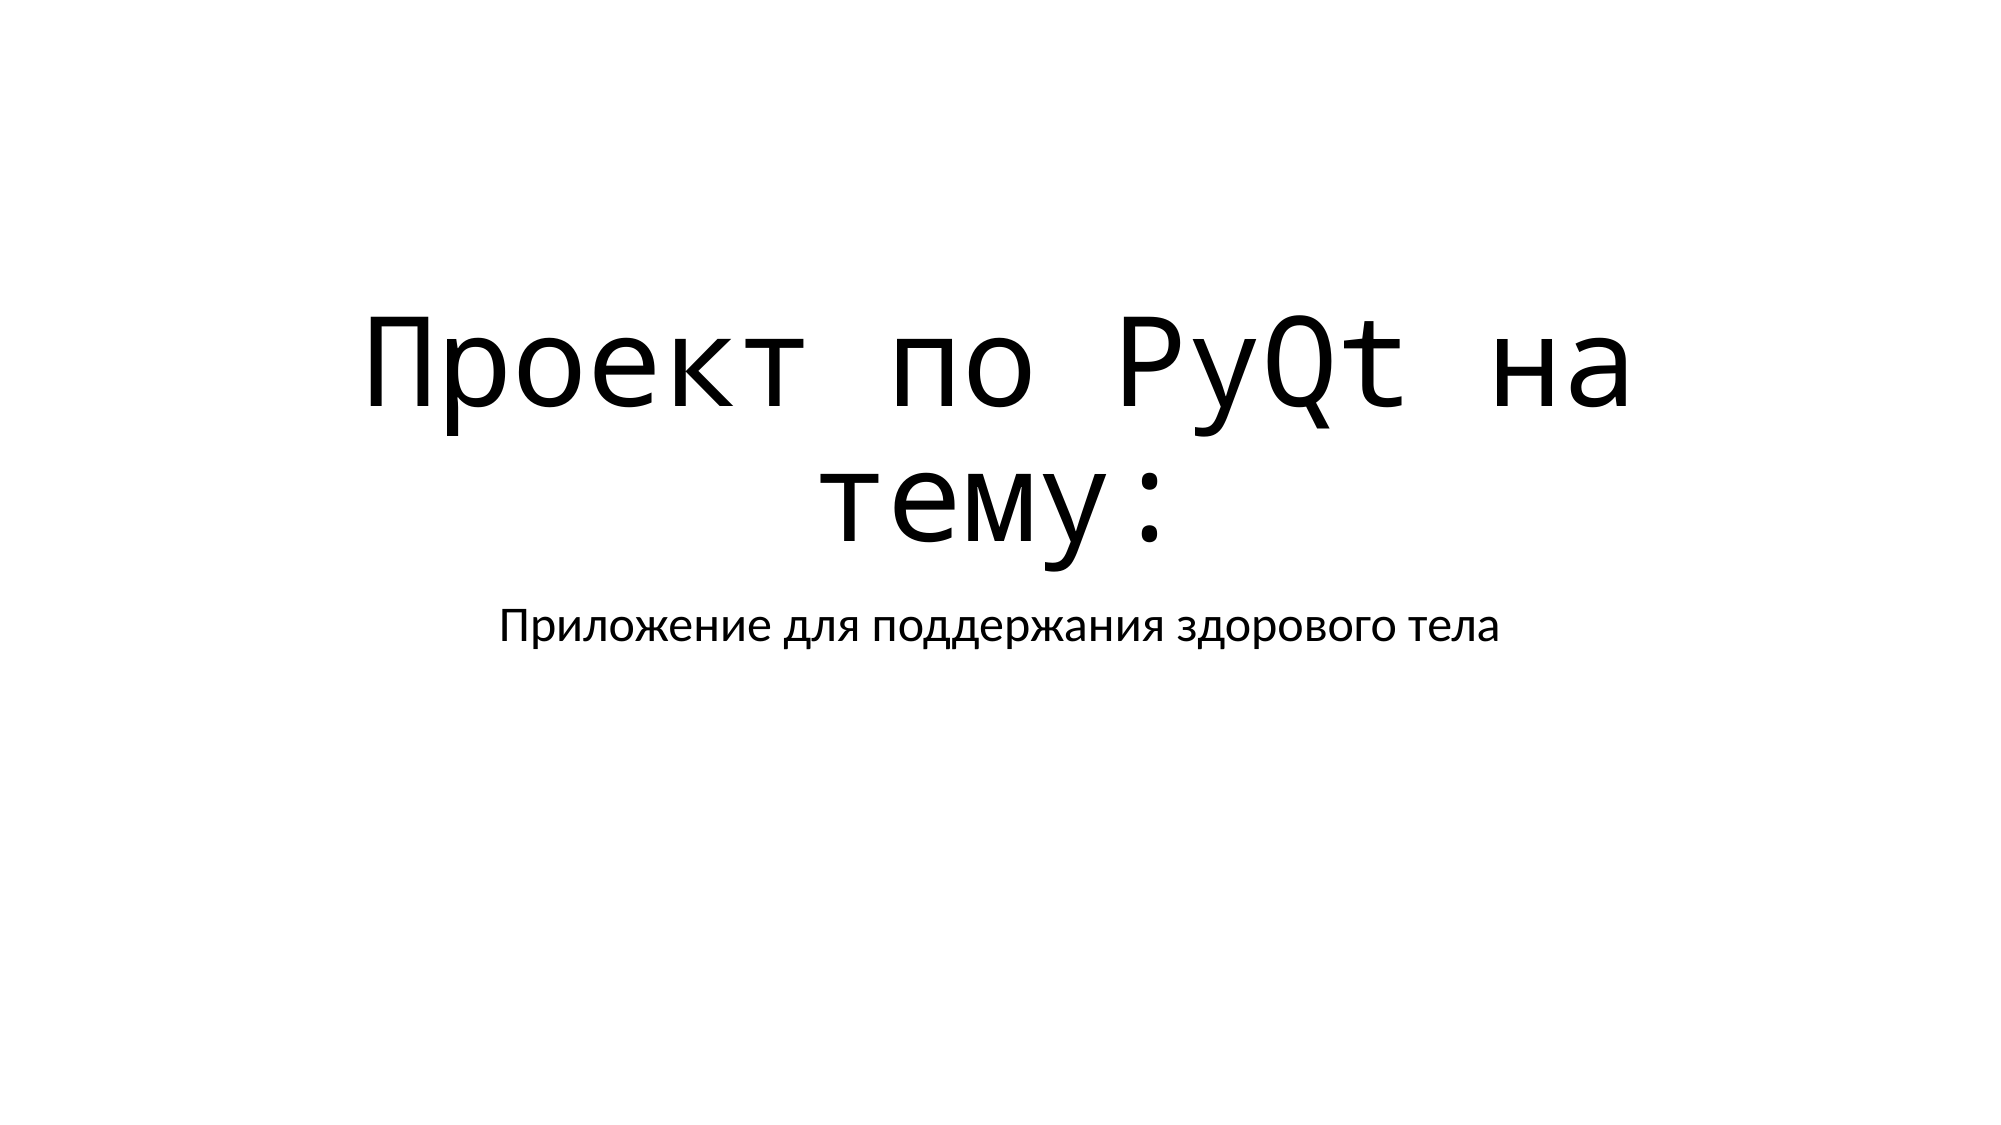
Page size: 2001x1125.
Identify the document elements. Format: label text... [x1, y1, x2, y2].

title Проект по PyQt на тему: [249, 184, 1750, 576]
subtitle Приложение для поддержания здорового тела [249, 590, 1750, 863]
